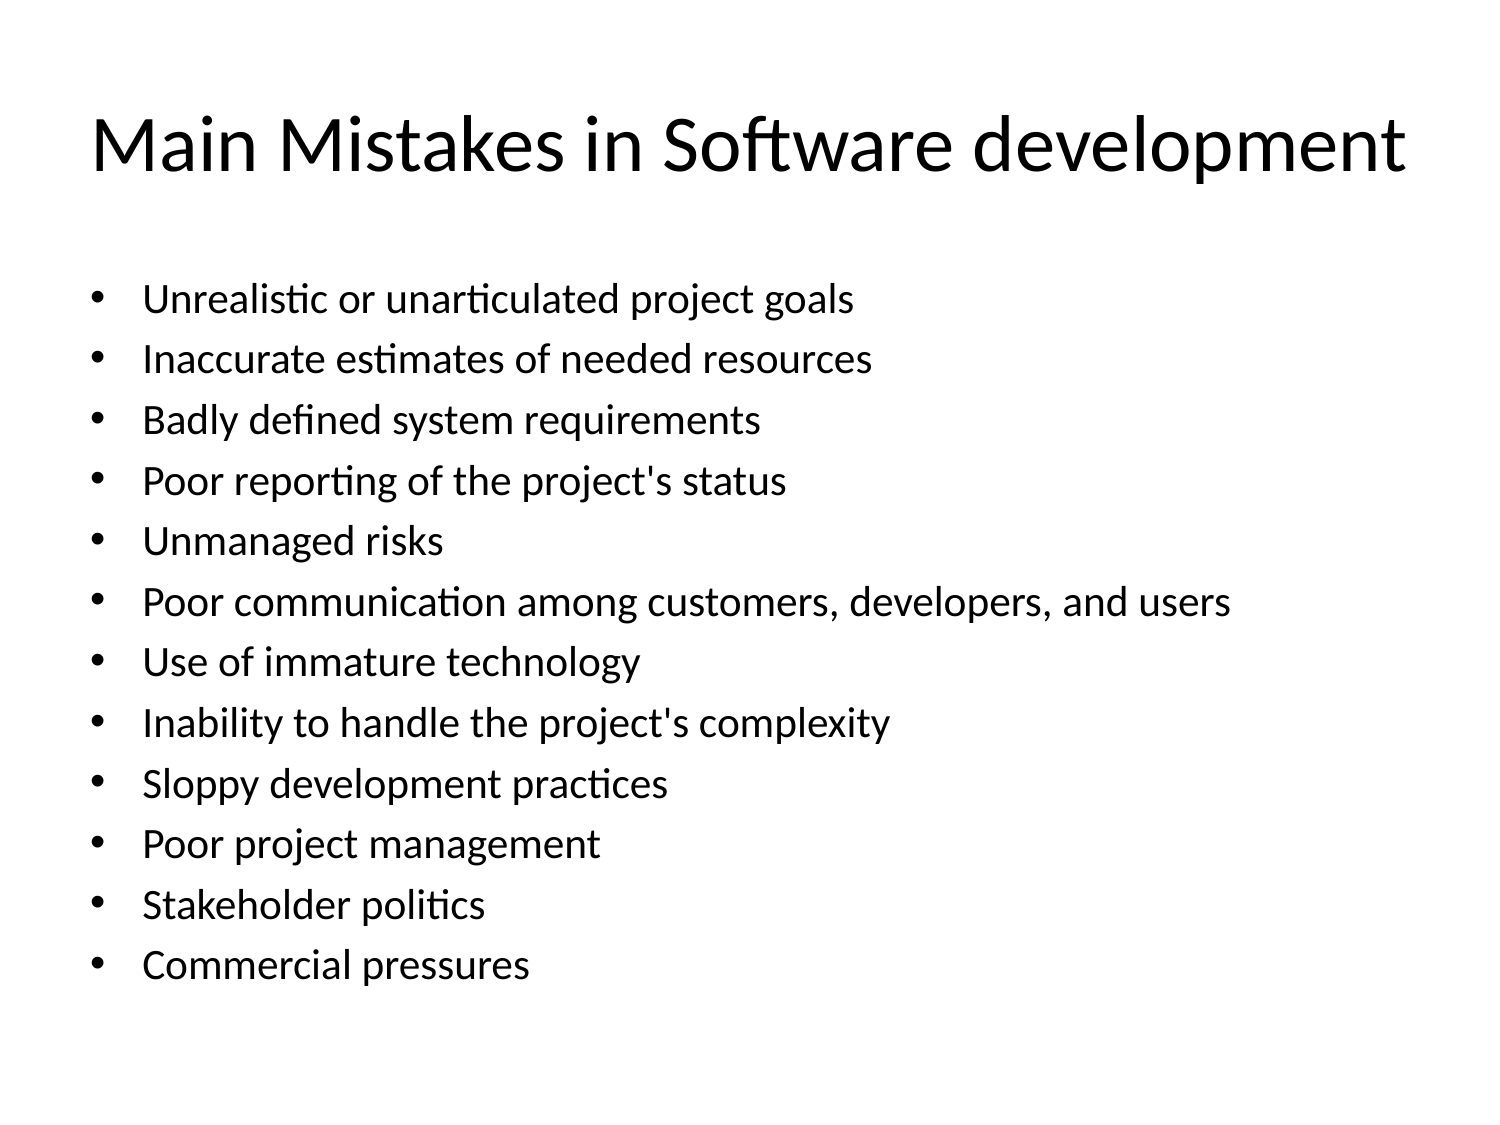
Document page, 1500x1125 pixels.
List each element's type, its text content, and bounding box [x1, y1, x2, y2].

list Unrealistic or unarticulated project goals Inaccurate estimates of needed resources Badly defined system requirements Poor reporting of the project's status Unmanaged risks Poor communication among customers, developers, and users Use of immature technology Inability to handle the project's complexity Sloppy development practices Poor project management Stakeholder politics Commercial pressures [75, 262, 1425, 1005]
title Main Mistakes in Software development [75, 45, 1425, 233]
